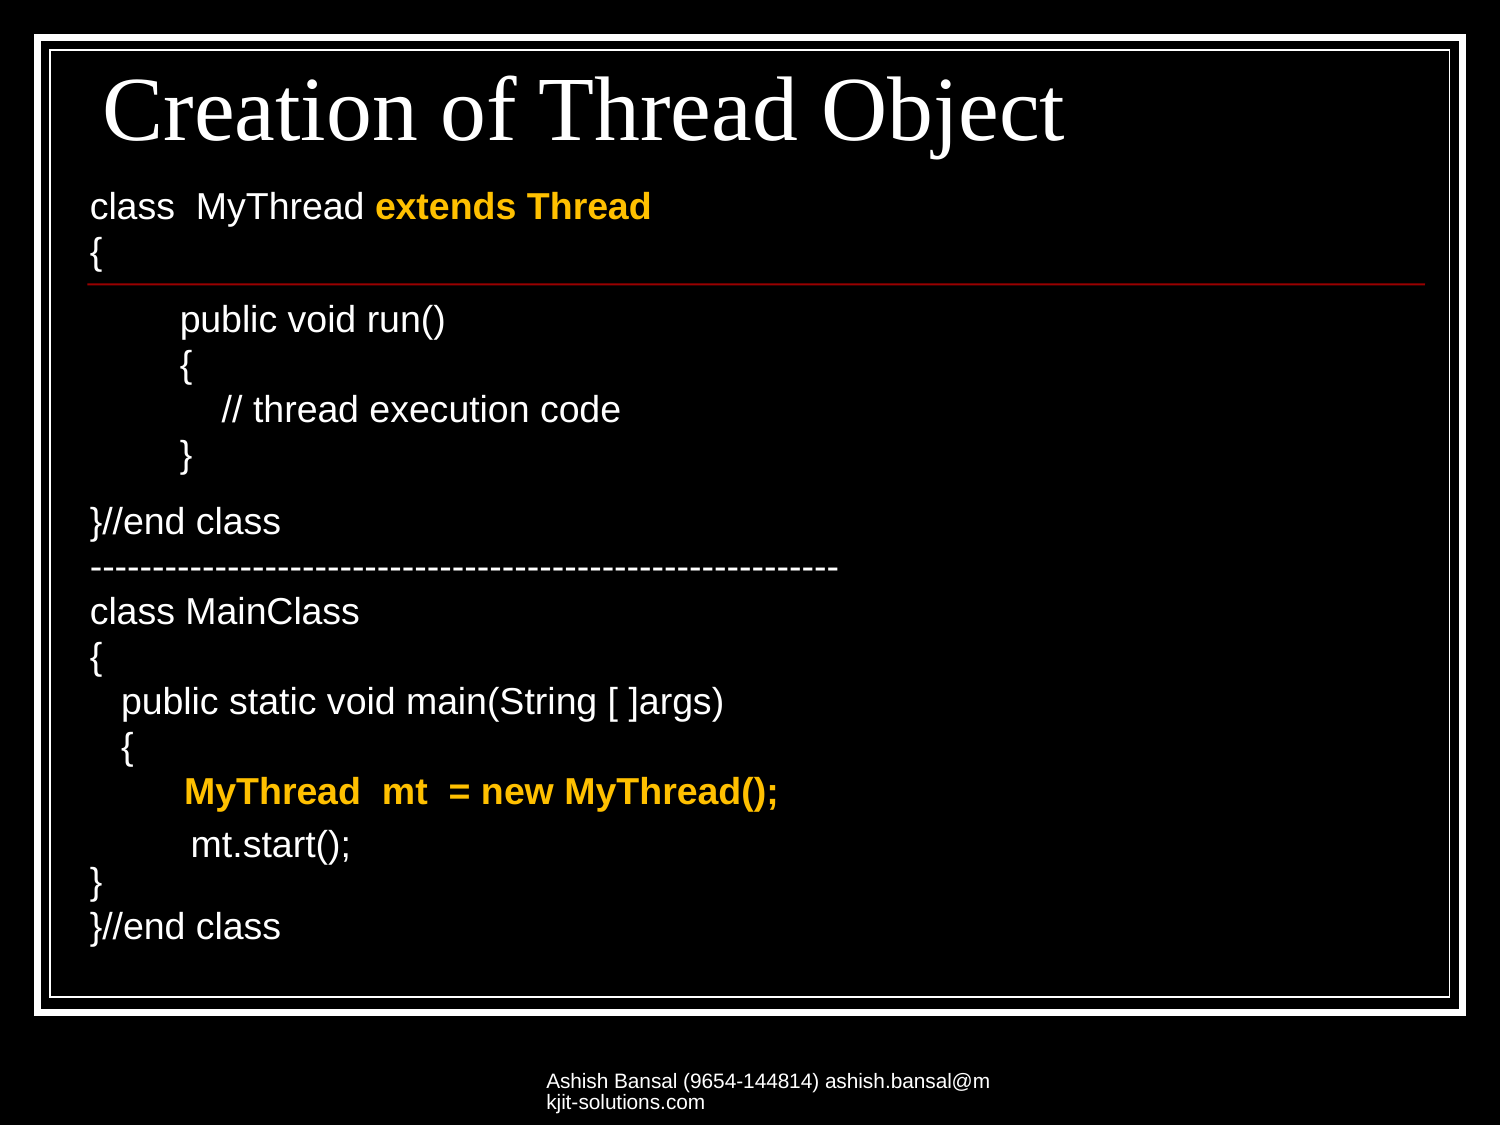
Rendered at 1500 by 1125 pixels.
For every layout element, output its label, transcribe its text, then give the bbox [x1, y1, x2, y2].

title Creation of Thread Object [87, 62, 1426, 166]
footer Ashish Bansal (9654-144814) ashish.bansal@mkjit-solutions.com [530, 1024, 1007, 1101]
text_box public void run() { // thread execution code } [164, 287, 637, 483]
text_box mt.start(); [175, 812, 367, 873]
text_box class MyThread extends Thread { }//end class ------------------------------------------------------------ class MainClass { public static void main(String [ ]args) { MyThread mt = new MyThread(); } }//end class [75, 174, 863, 955]
